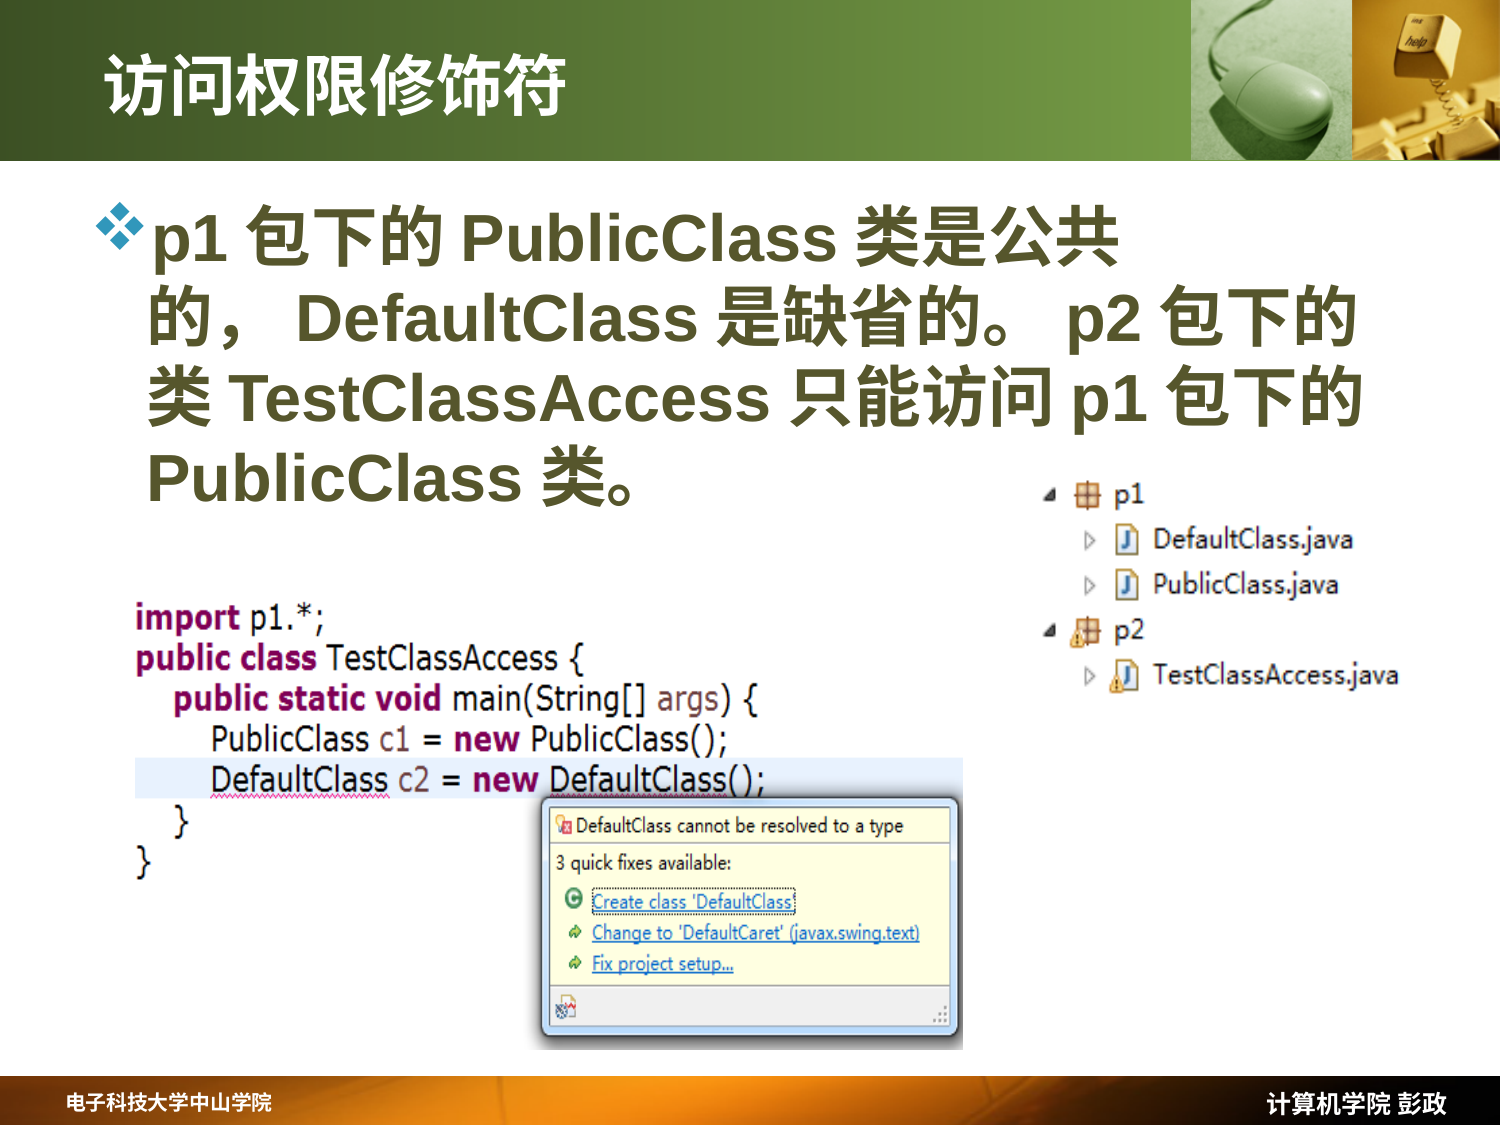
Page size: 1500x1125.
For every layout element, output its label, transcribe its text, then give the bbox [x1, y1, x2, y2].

picture [0, 1076, 1500, 1125]
slide_number 电子科技大学中山学院 [50, 1082, 500, 1125]
picture [1191, 0, 1500, 160]
picture [1027, 479, 1425, 705]
list p1包下的PublicClass类是公共的，DefaultClass是缺省的。p2包下的类TestClassAccess只能访问p1包下的PublicClass类。 [75, 187, 1425, 1050]
title 访问权限修饰符 [87, 37, 1175, 130]
footer 计算机学院 彭政 [1012, 1081, 1463, 1125]
picture [135, 591, 963, 1050]
